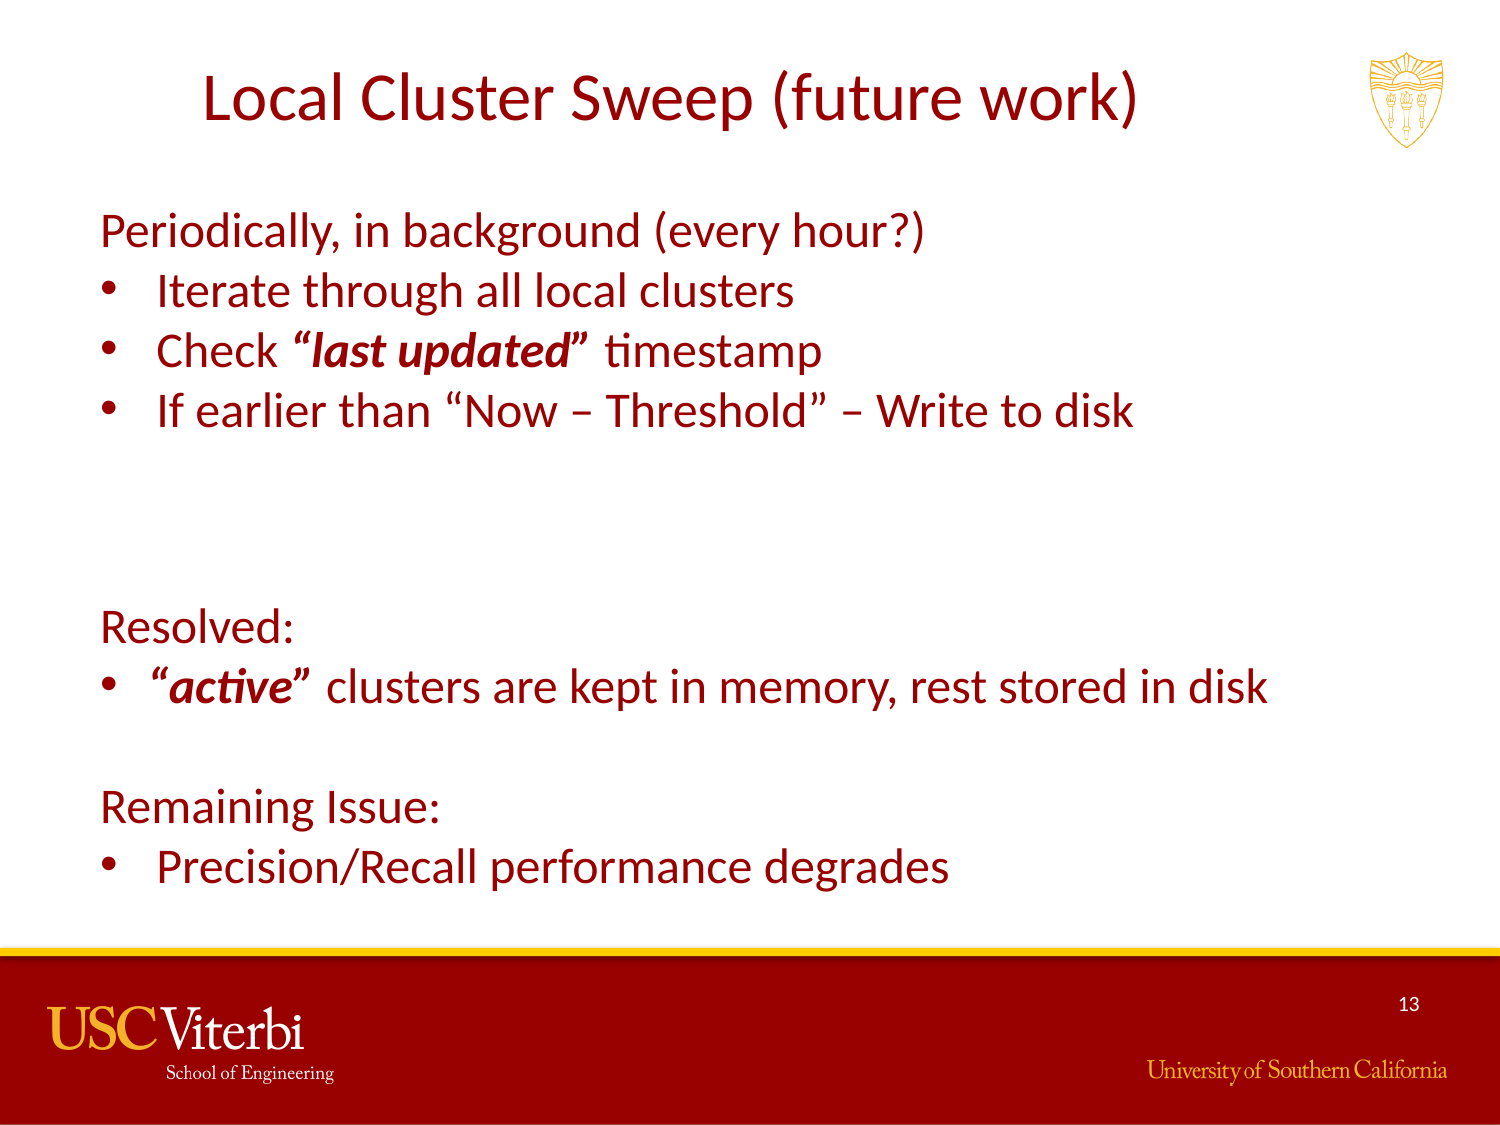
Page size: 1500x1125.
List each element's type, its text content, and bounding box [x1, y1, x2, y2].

title Local Cluster Sweep (future work) [34, 20, 1310, 142]
picture [1147, 1059, 1447, 1086]
picture [1345, 39, 1468, 162]
picture [47, 1006, 334, 1084]
text_box Periodically, in background (every hour?) Iterate through all local clusters Check “last updated” timestamp If earlier than “Now – Threshold” – Write to disk [85, 189, 1447, 505]
text_box Resolved: “active” clusters are kept in memory, rest stored in disk Remaining Issue: Precision/Recall performance degrades [85, 586, 1447, 1021]
